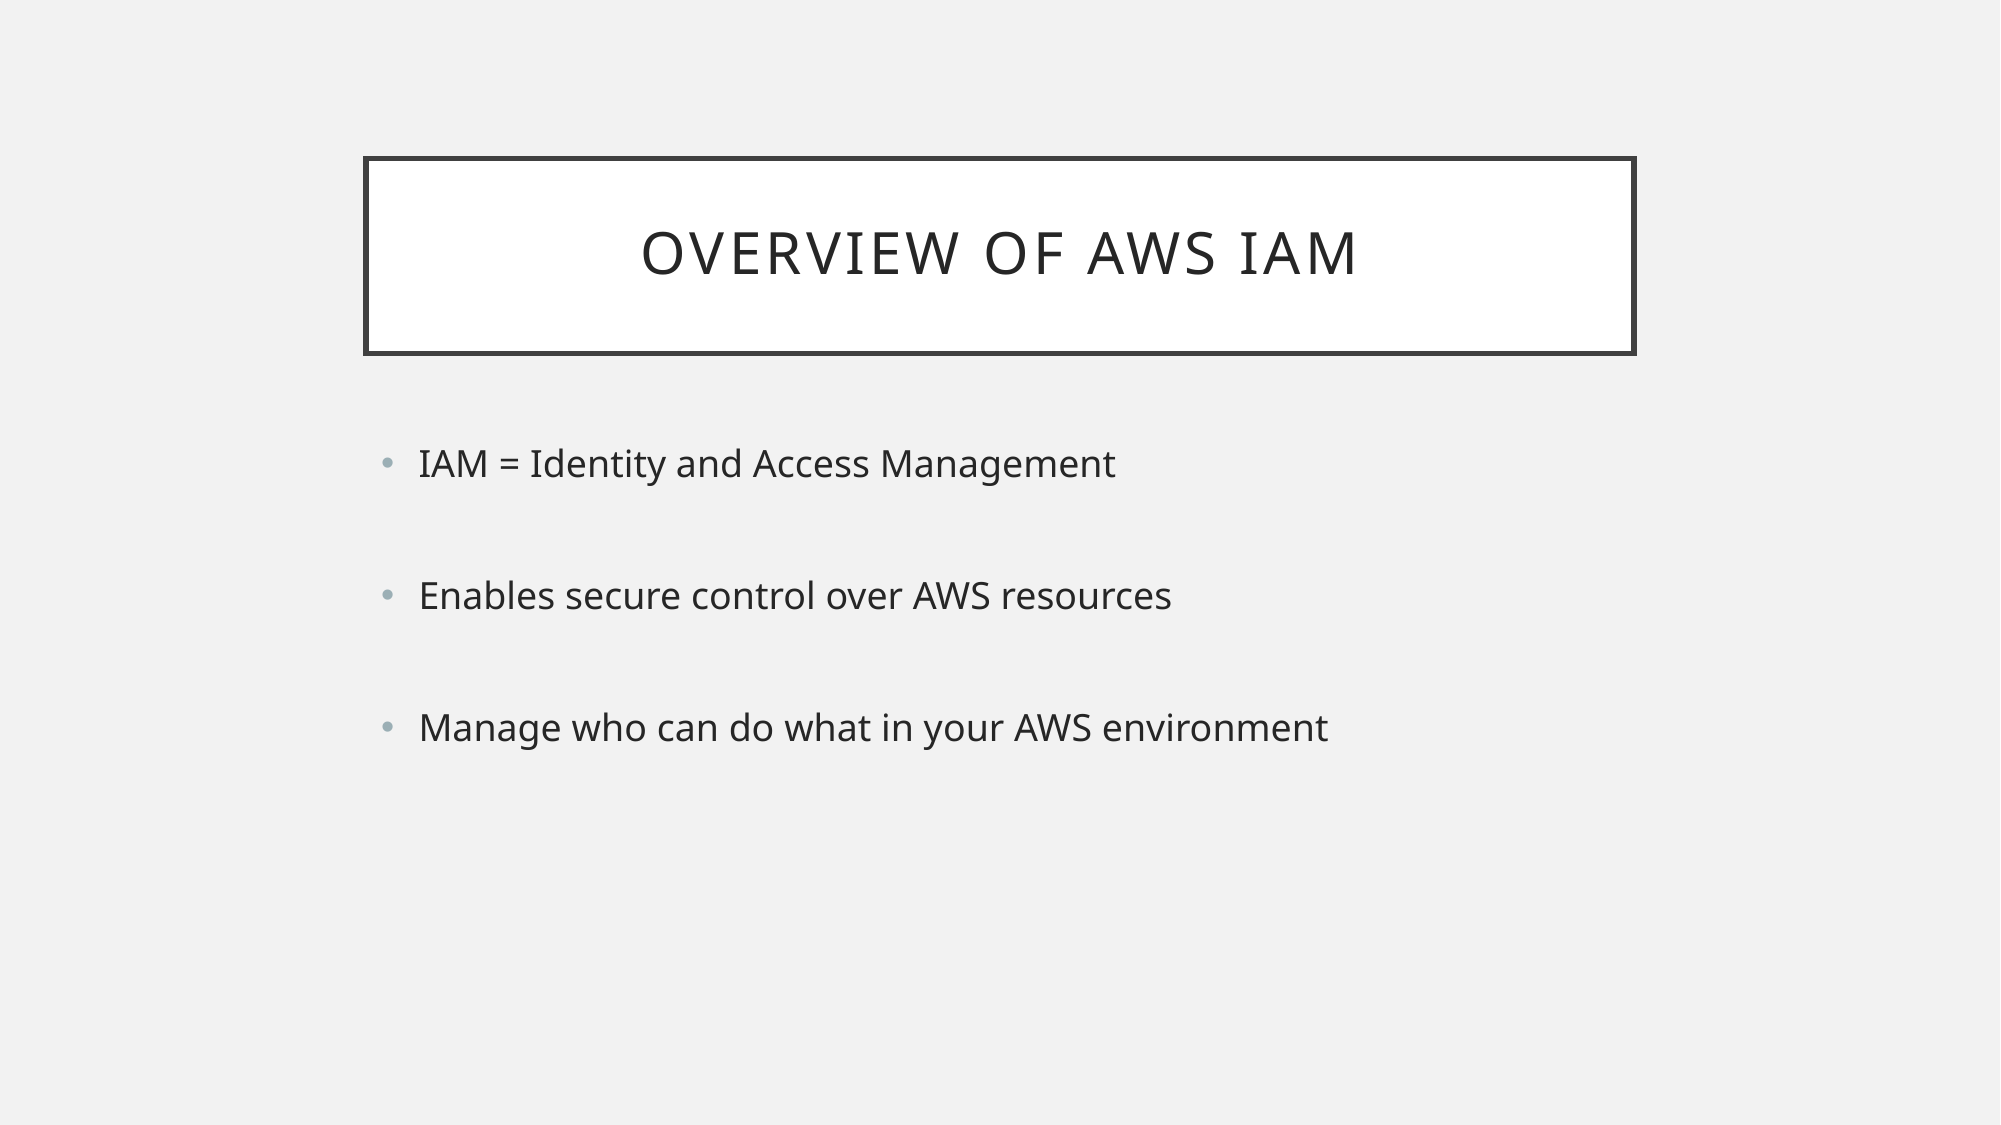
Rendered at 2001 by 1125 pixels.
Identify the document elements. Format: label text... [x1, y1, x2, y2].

title Overview of AWS IAM [363, 156, 1637, 356]
list IAM = Identity and Access Management Enables secure control over AWS resources Manage who can do what in your AWS environment [366, 432, 1634, 942]
